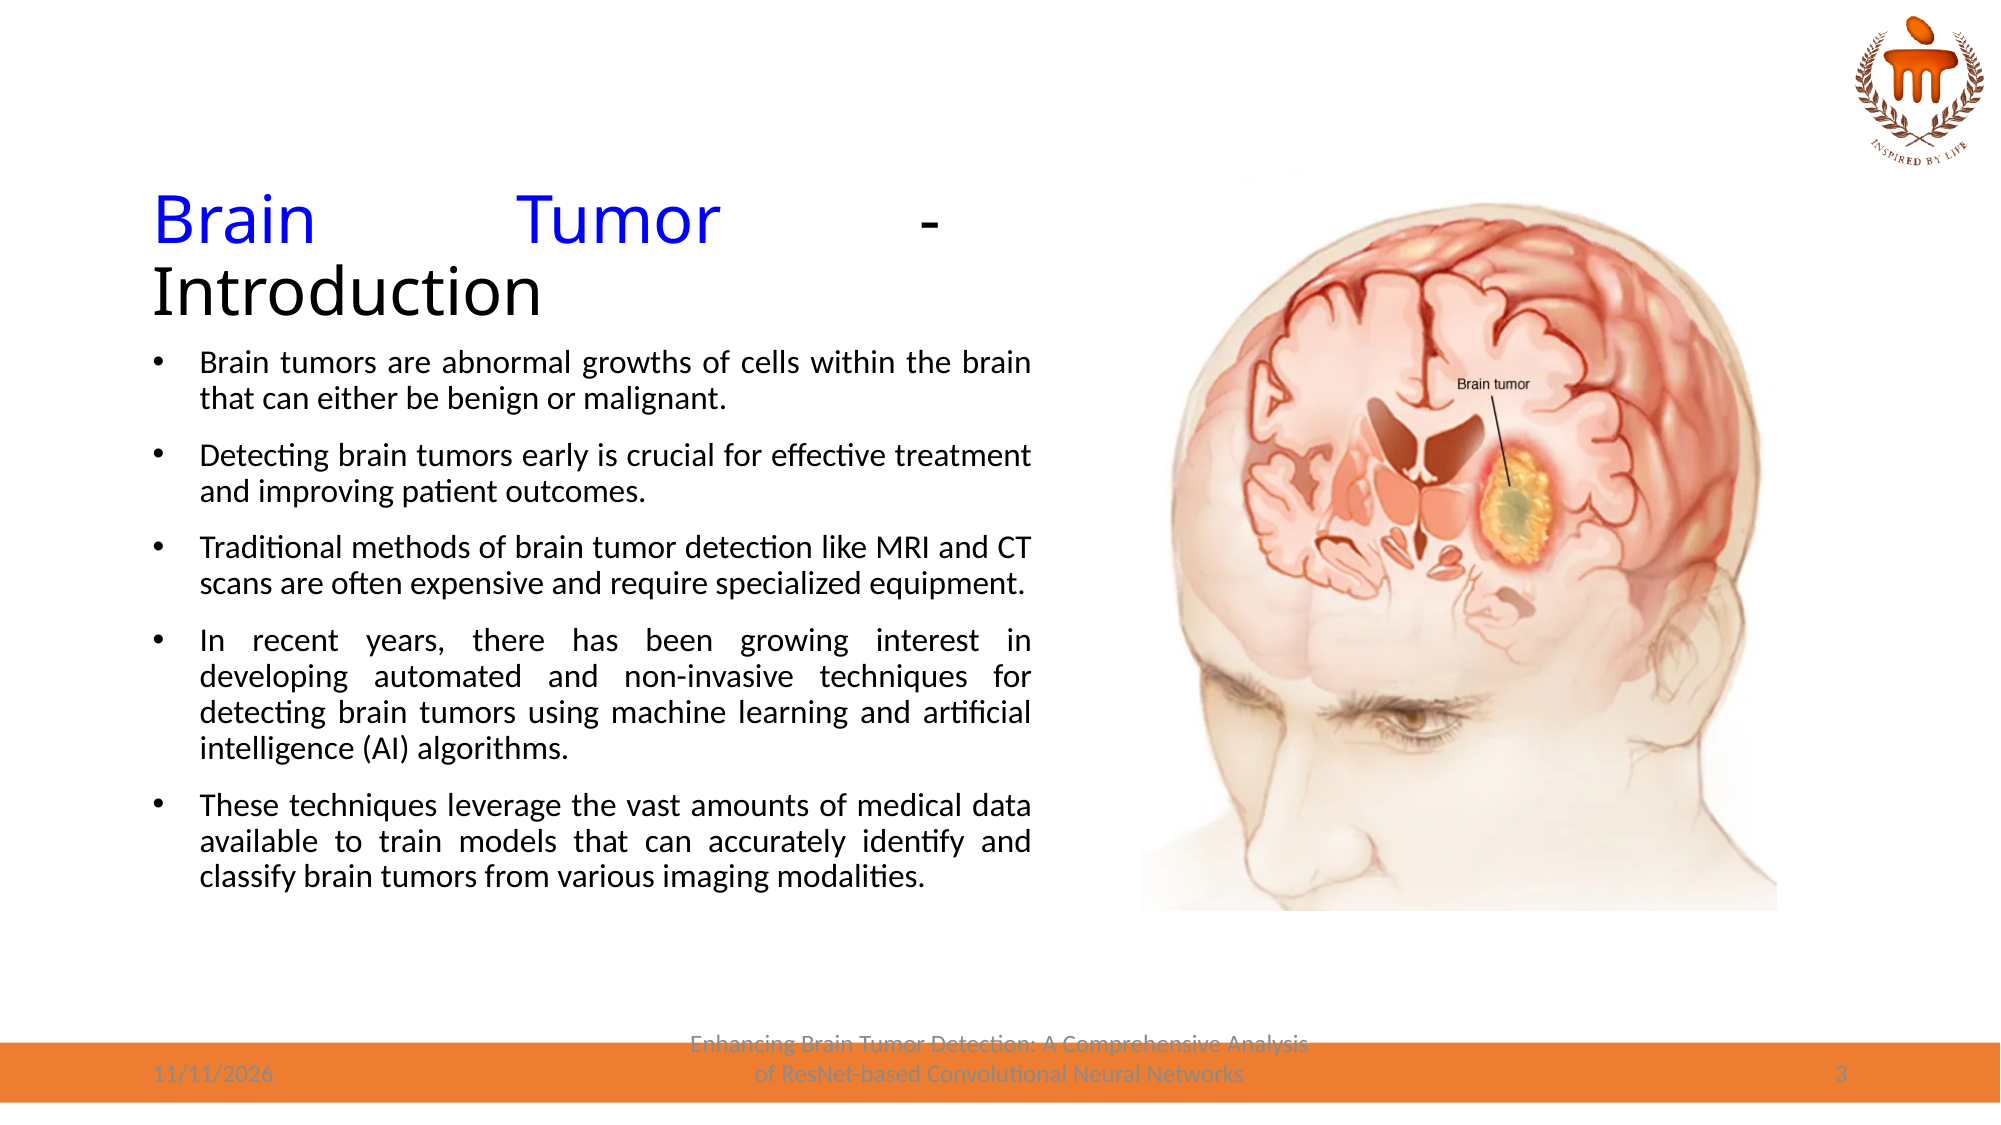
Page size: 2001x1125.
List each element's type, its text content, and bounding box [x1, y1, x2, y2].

picture [1141, 160, 1777, 911]
list Brain tumors are abnormal growths of cells within the brain that can either be benign or malignant. Detecting brain tumors early is crucial for effective treatment and improving patient outcomes. Traditional methods of brain tumor detection like MRI and CT scans are often expensive and require specialized equipment. In recent years, there has been growing interest in developing automated and non-invasive techniques for detecting brain tumors using machine learning and artificial intelligence (AI) algorithms. These techniques leverage the vast amounts of medical data available to train models that can accurately identify and classify brain tumors from various imaging modalities. [137, 337, 1049, 963]
slide_number 3 [1412, 1042, 1863, 1103]
footer Enhancing Brain Tumor Detection: A Comprehensive Analysis of ResNet-based Convolutional Neural Networks [662, 1042, 1338, 1103]
picture [1854, 16, 1984, 167]
title Brain Tumor - Introduction [137, 160, 957, 337]
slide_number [137, 1042, 588, 1103]
